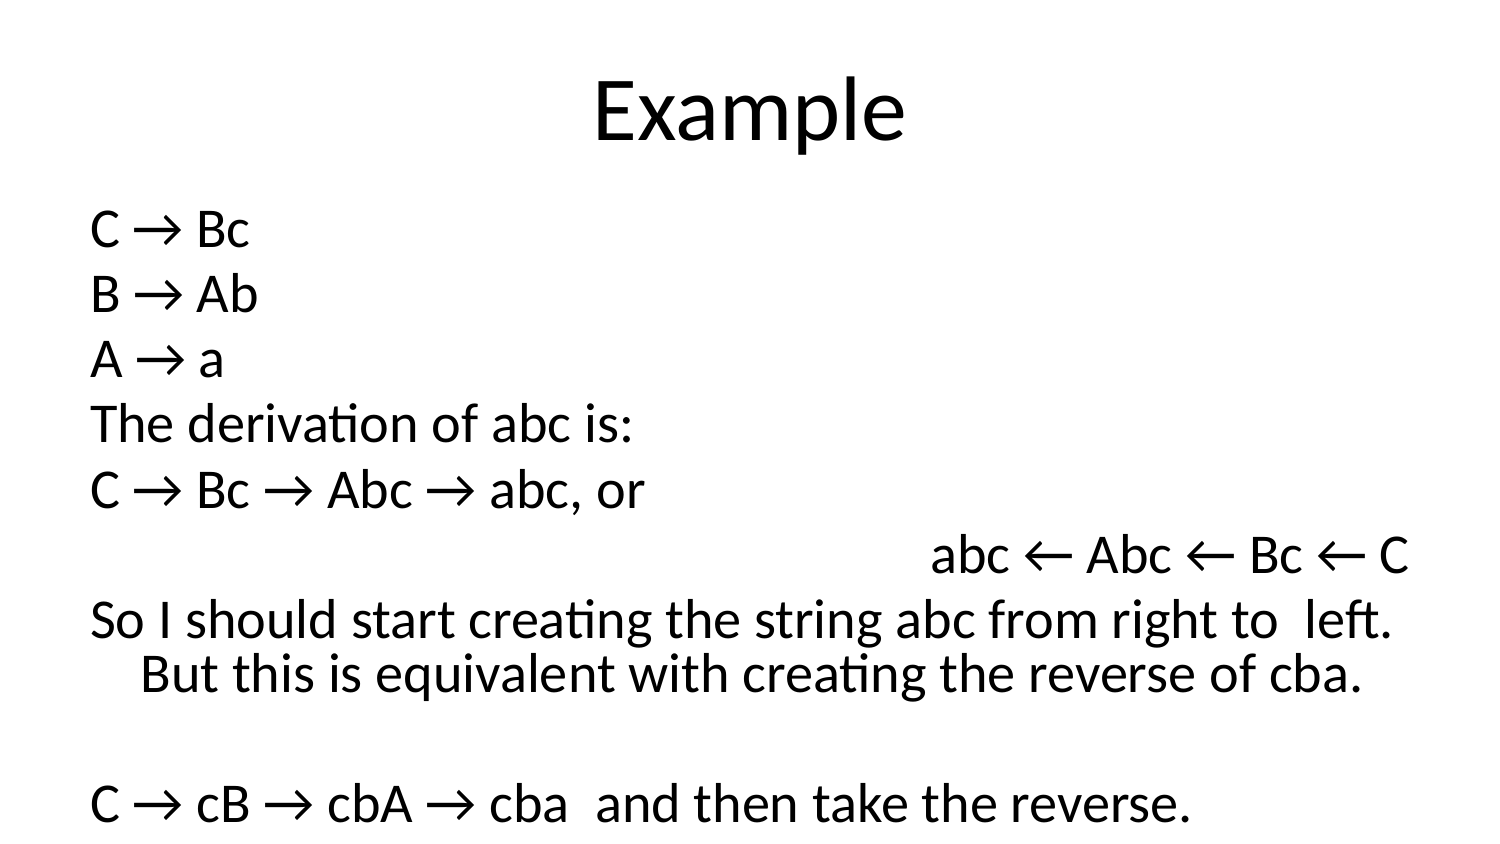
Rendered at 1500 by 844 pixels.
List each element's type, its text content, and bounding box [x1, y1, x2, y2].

title Example [75, 33, 1425, 175]
list C → Bc B → Ab A → a The derivation of abc is: C → Bc → Abc → abc, or abc ← Abc ← Bc ← C So I should start creating the string abc from right to left. But this is equivalent with creating the reverse of cba. C → cB → cbA → cba and then take the reverse. [75, 196, 1425, 844]
